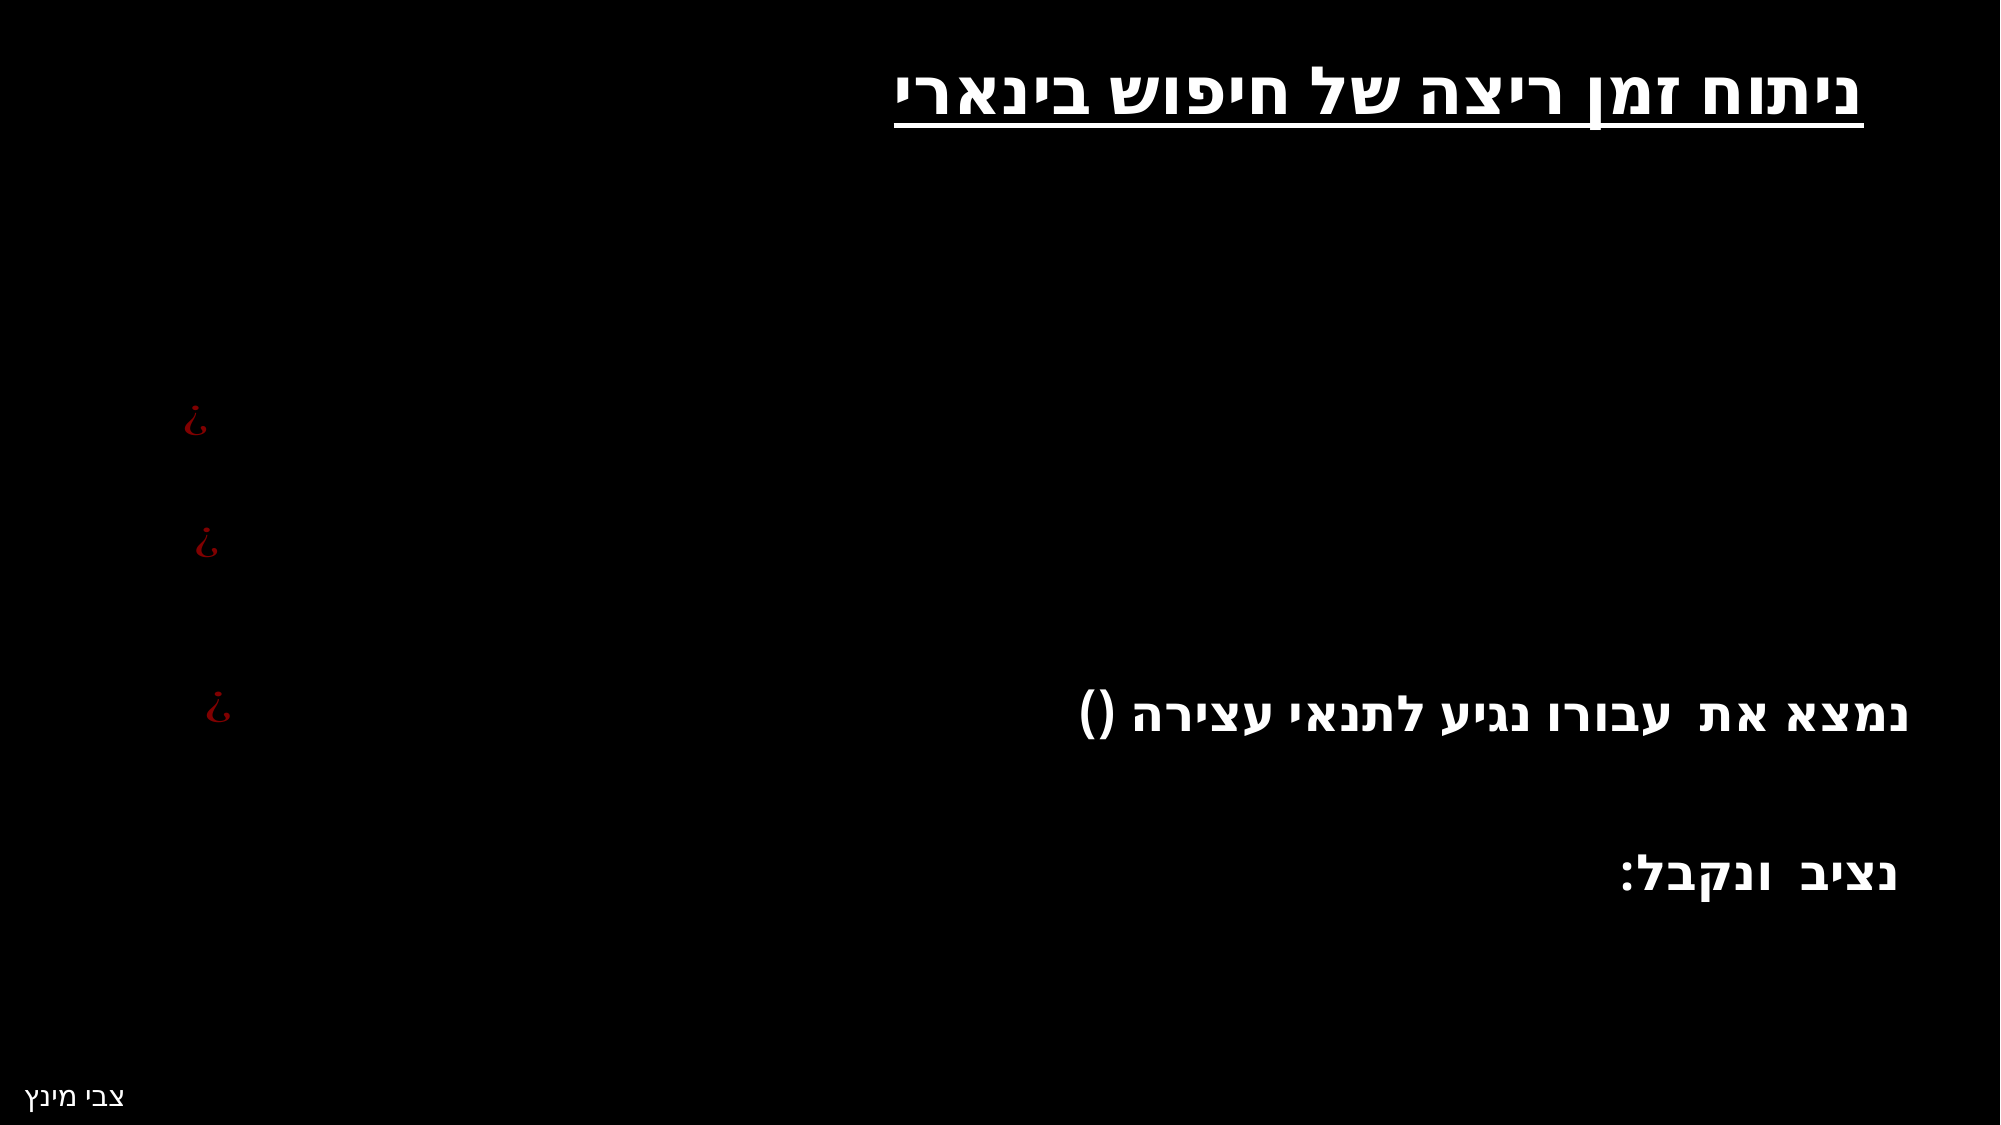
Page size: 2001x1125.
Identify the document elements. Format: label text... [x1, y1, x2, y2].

text_box צבי מינץ [0, 1073, 825, 1125]
text_box ניתוח זמן ריצה של חיפוש בינארי [878, 40, 1880, 136]
